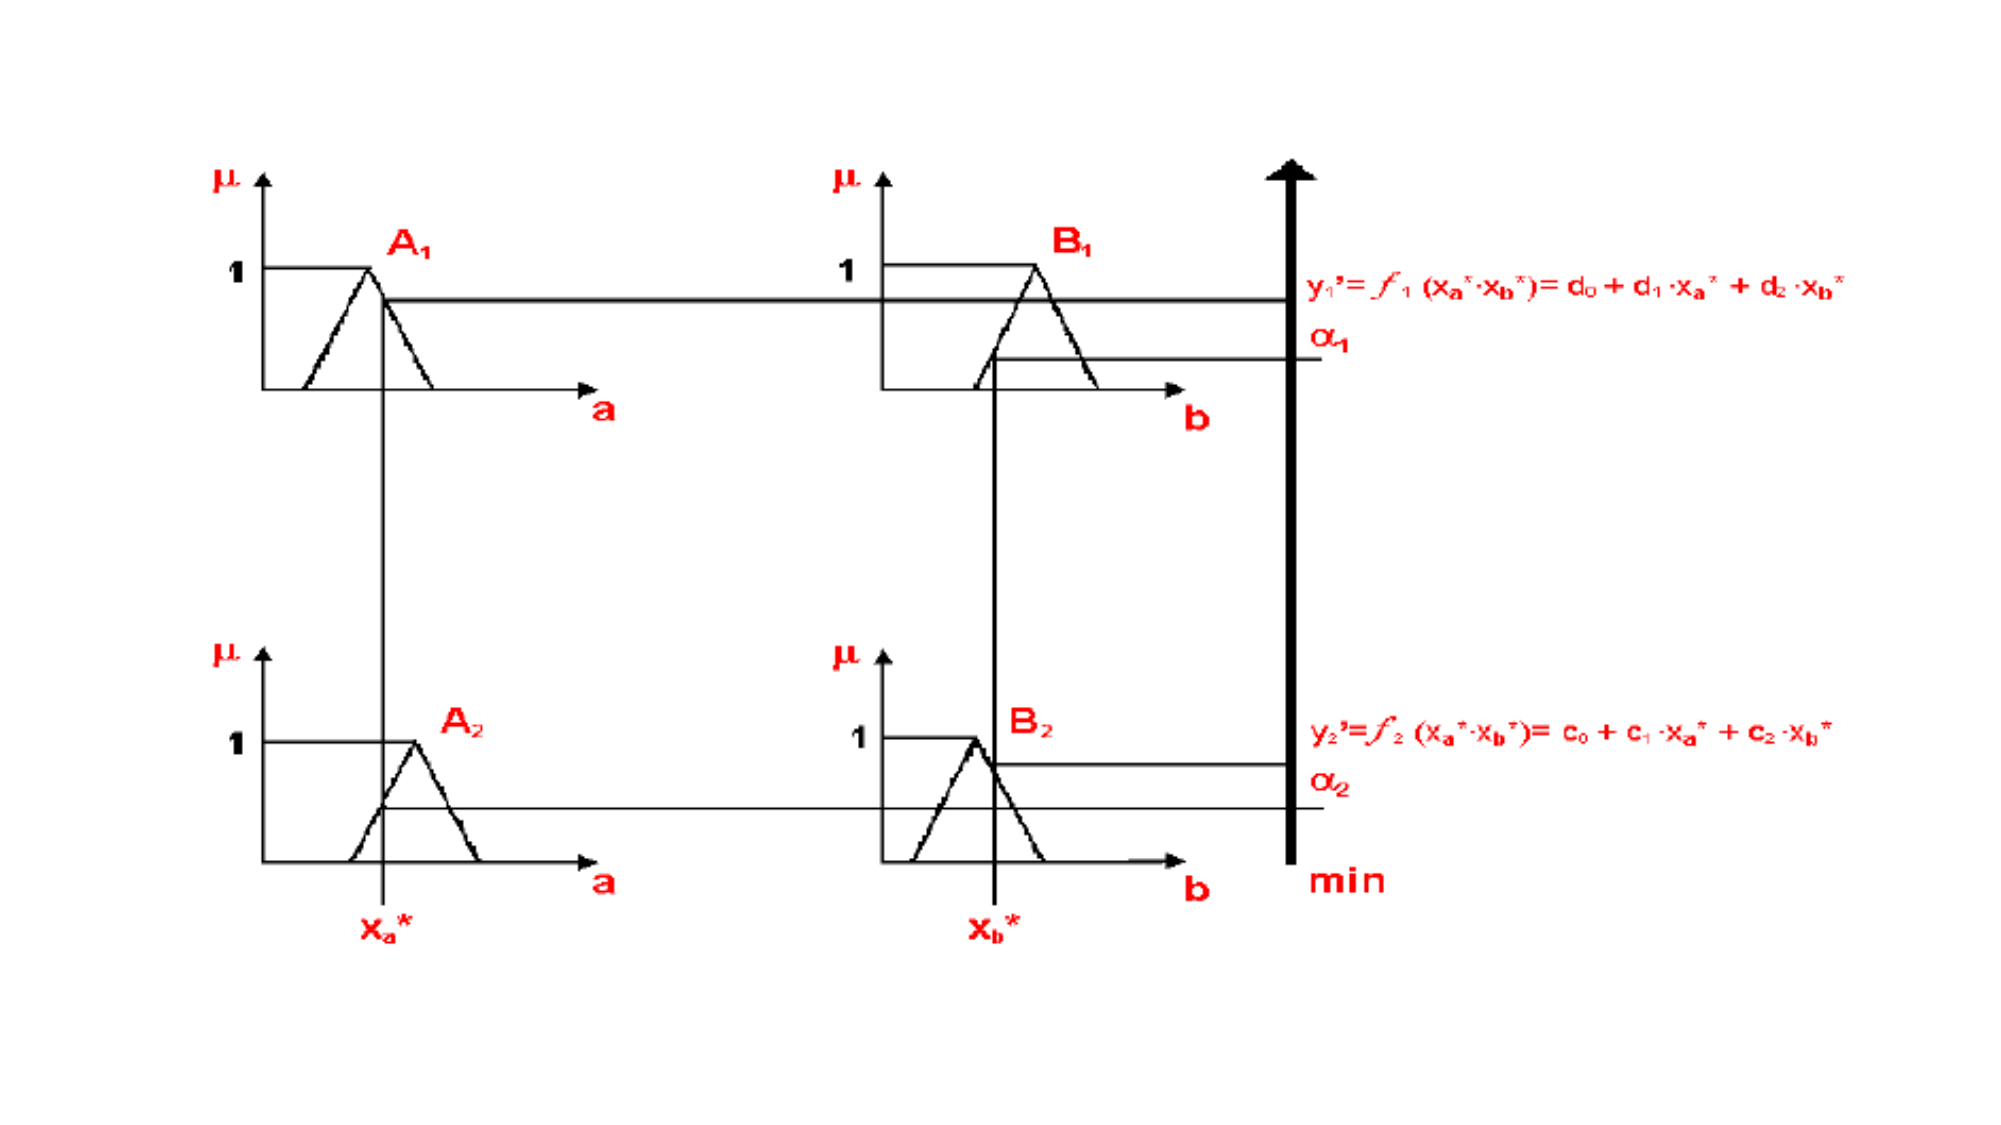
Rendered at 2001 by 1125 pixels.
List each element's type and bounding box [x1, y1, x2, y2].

picture [143, 81, 1962, 1010]
